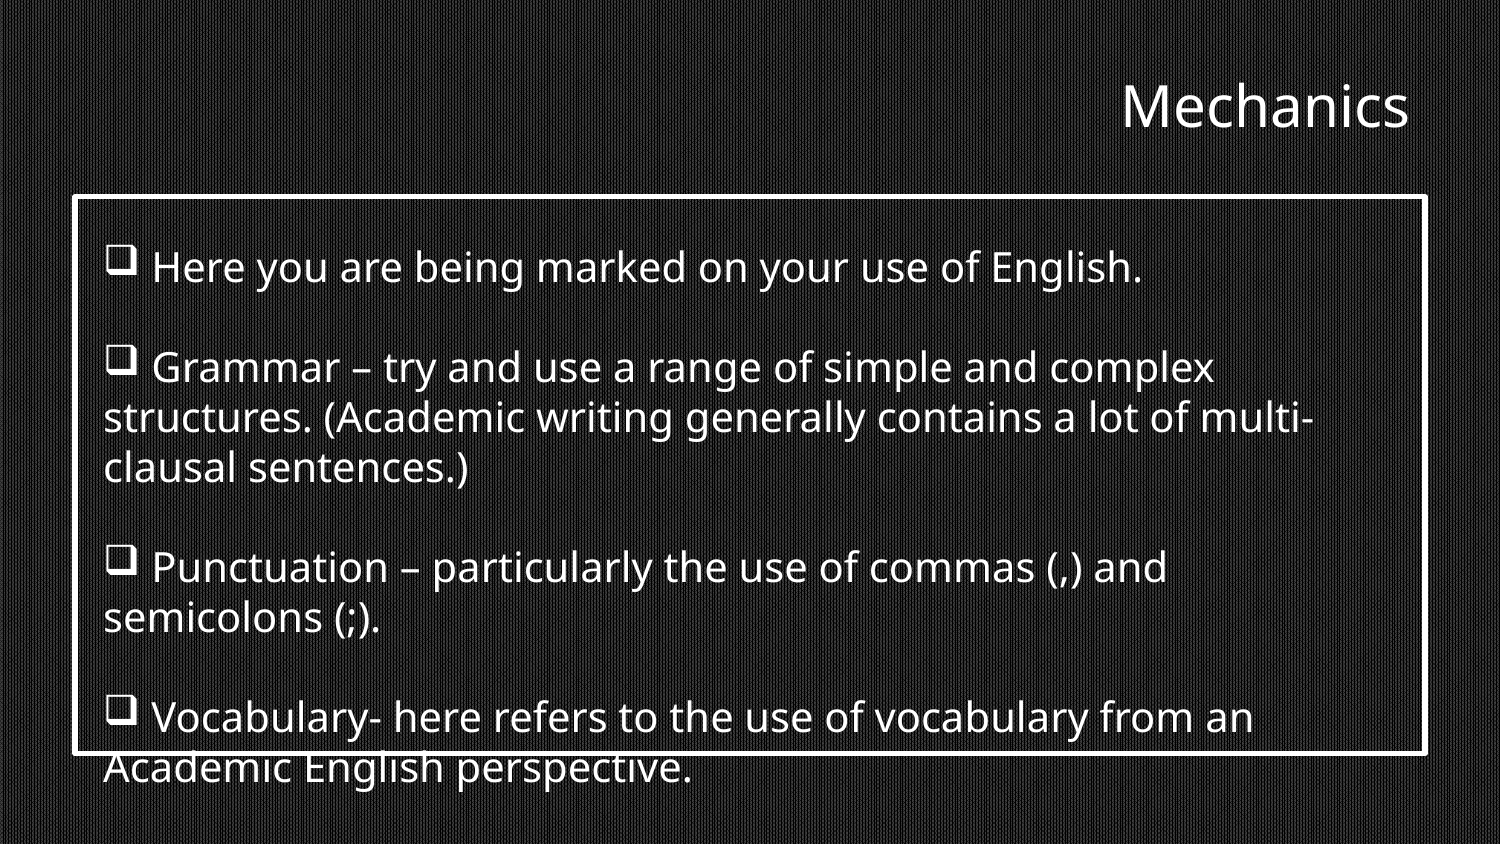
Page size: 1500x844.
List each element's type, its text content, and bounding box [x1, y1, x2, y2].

text_box Here you are being marked on your use of English. Grammar – try and use a range of simple and complex structures. (Academic writing generally contains a lot of multi-clausal sentences.) Punctuation – particularly the use of commas (,) and semicolons (;). Vocabulary- here refers to the use of vocabulary from an Academic English perspective. [88, 232, 1412, 844]
list [75, 196, 1425, 754]
title Mechanics [75, 33, 1425, 175]
